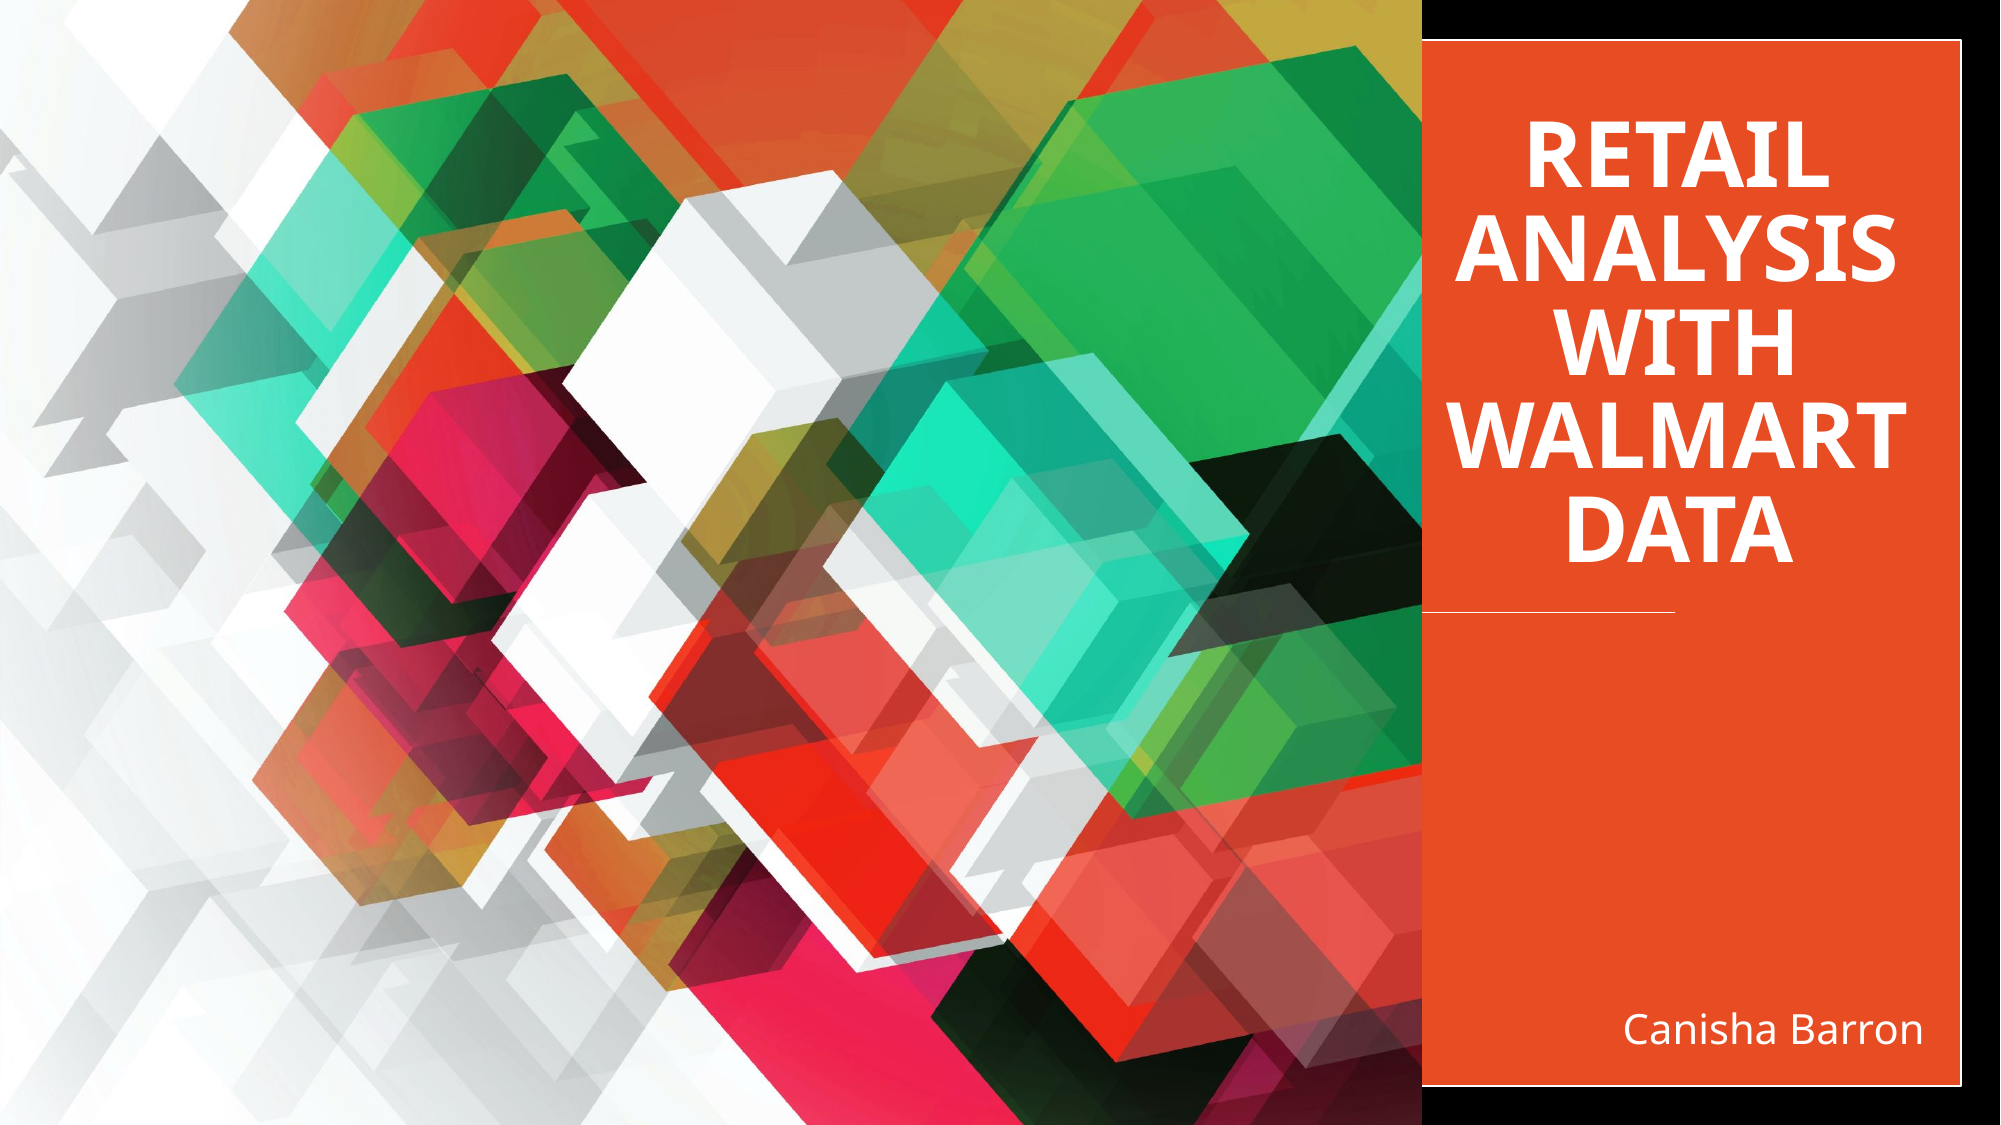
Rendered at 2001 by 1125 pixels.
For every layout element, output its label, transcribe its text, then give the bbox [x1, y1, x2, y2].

title Retail Analysis with Walmart Data [1427, 62, 1948, 589]
picture [0, 0, 1423, 1125]
subtitle Canisha Barron [1568, 1001, 1979, 1125]
